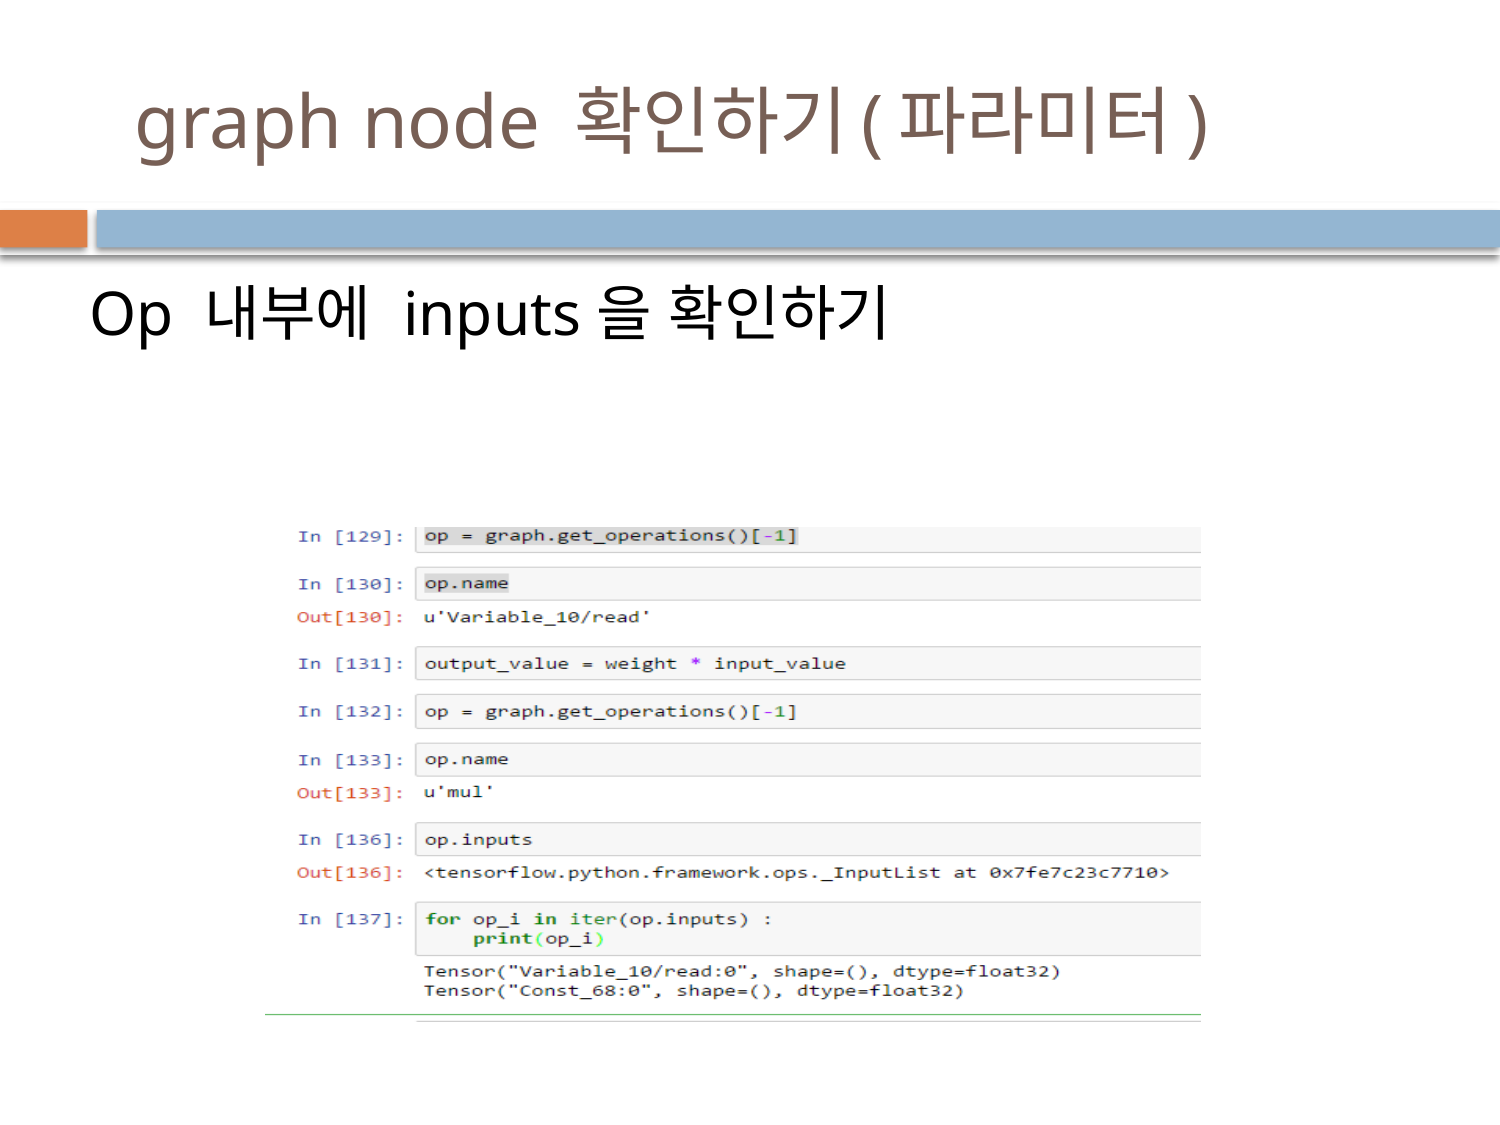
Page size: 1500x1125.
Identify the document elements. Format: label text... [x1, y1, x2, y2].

title graph node 확인하기(파라미터) [100, 37, 1438, 200]
list Op 내부에 inputs을 확인하기 [75, 267, 1425, 463]
picture [265, 526, 1201, 1022]
